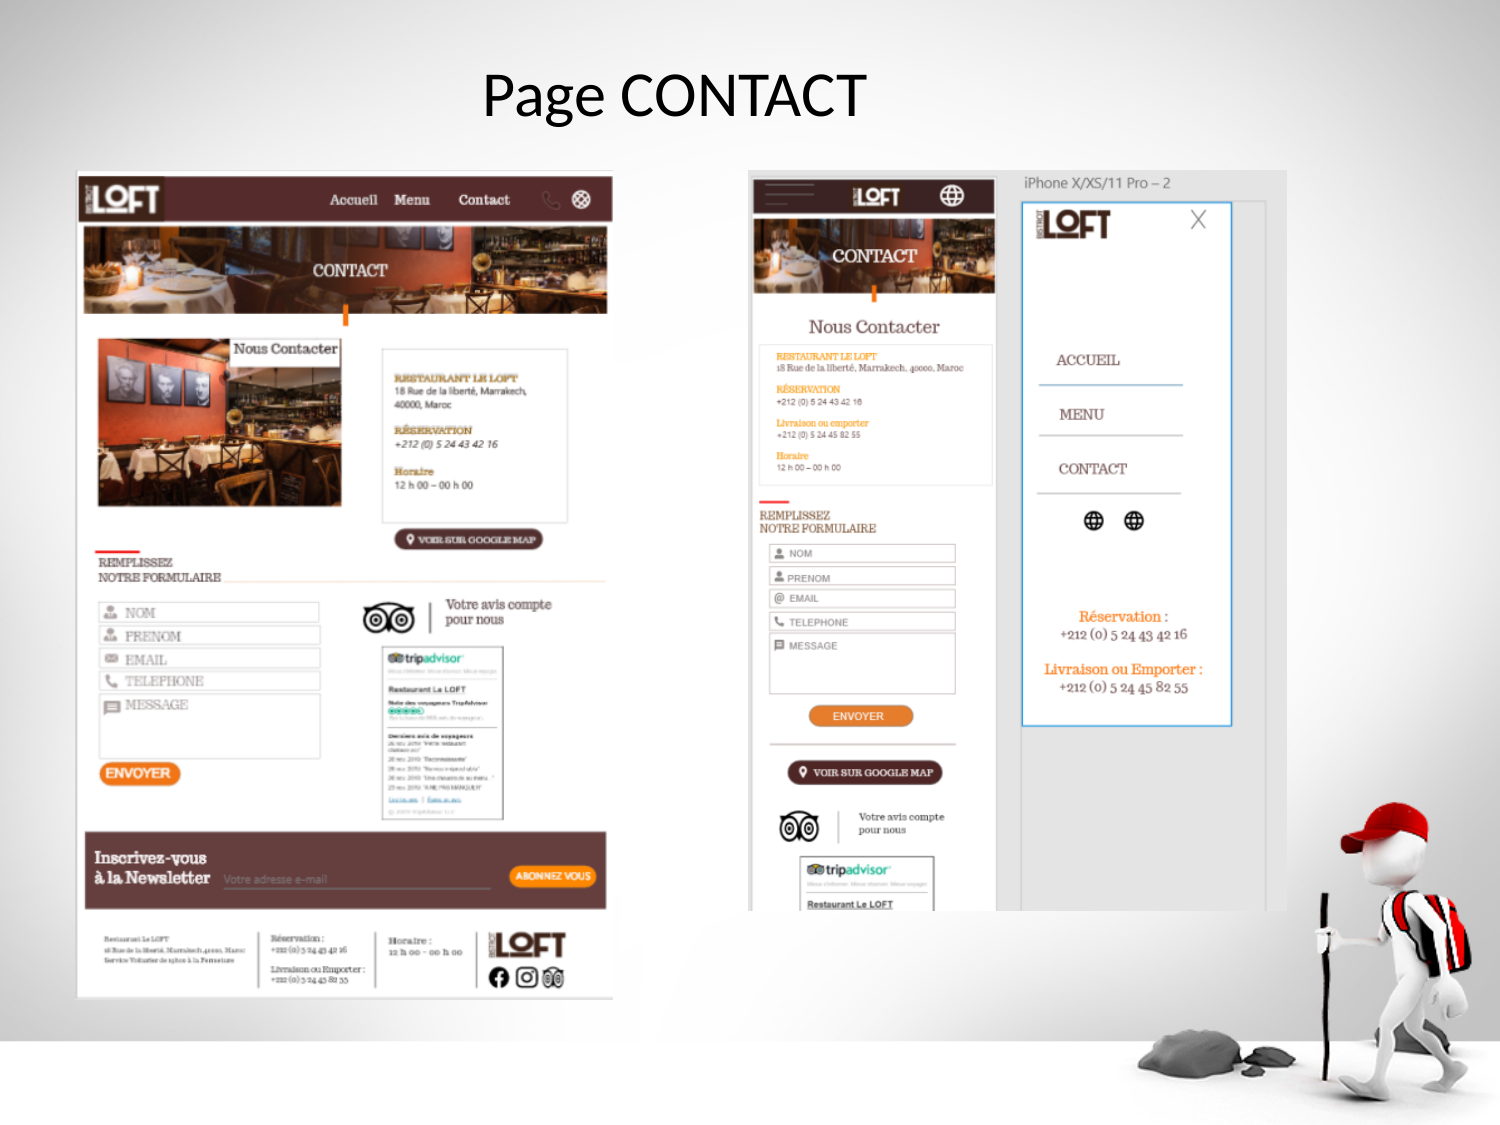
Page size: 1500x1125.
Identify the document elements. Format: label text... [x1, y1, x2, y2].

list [74, 169, 613, 1001]
title Page CONTACT [75, 45, 1275, 138]
picture [0, 0, 1500, 1125]
